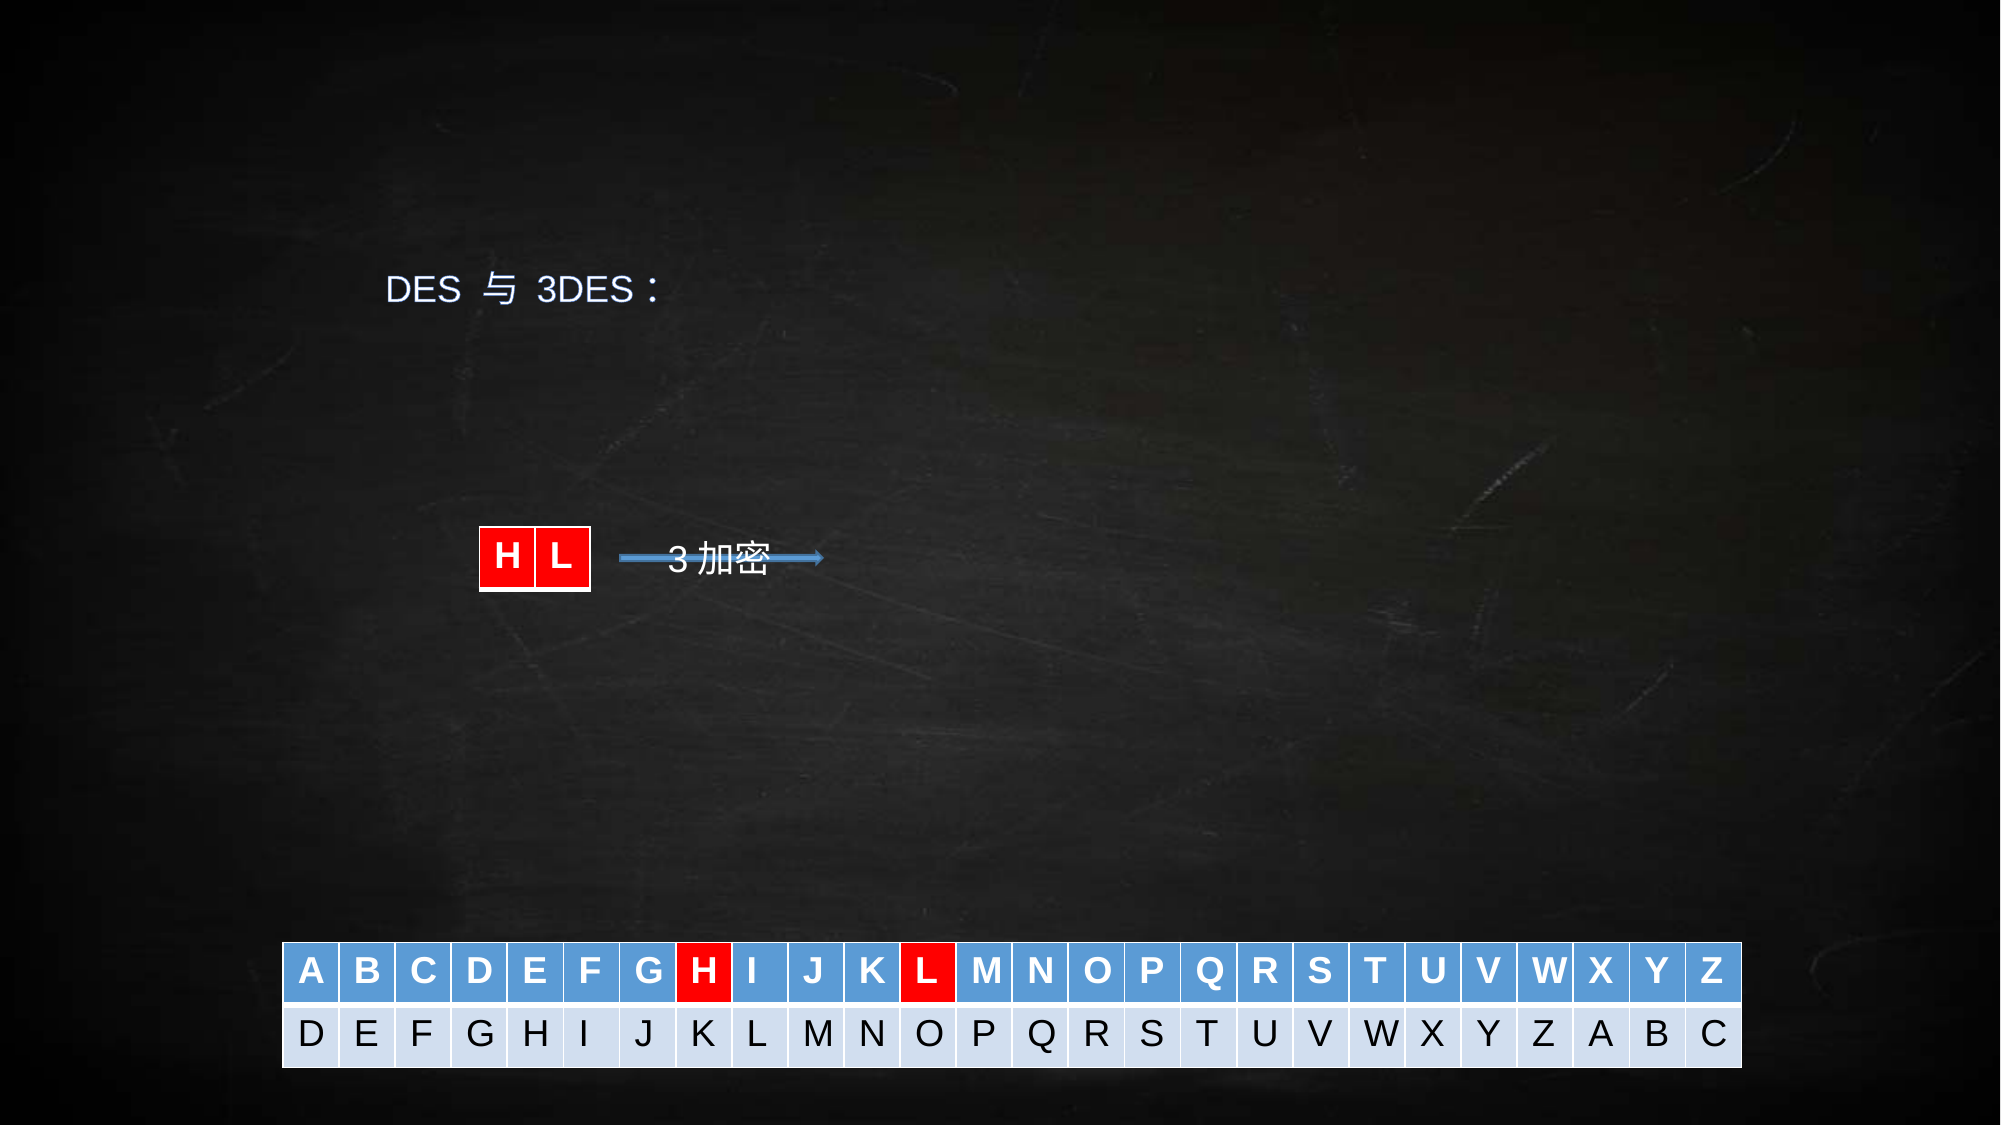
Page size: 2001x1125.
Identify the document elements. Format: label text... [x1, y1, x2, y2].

table_cell Z [1518, 1008, 1572, 1067]
table_header Y [1630, 943, 1685, 1002]
table_cell G [452, 1008, 506, 1067]
table_header I [733, 943, 787, 1002]
table_header X [1574, 943, 1629, 1002]
table_header D [452, 943, 506, 1002]
table_header O [1069, 943, 1124, 1002]
table_header H [480, 528, 534, 587]
table_header T [1350, 943, 1404, 1002]
table_header G [620, 943, 675, 1002]
table_cell A [1574, 1008, 1629, 1067]
table_cell P [957, 1008, 1011, 1067]
table_cell O [901, 1008, 955, 1067]
table_cell U [1238, 1008, 1292, 1067]
table_cell Q [1013, 1008, 1067, 1067]
table_cell B [1630, 1008, 1685, 1067]
table_cell E [340, 1008, 394, 1067]
table_header E [508, 943, 563, 1002]
table_cell W [1350, 1008, 1404, 1067]
table_header L [901, 943, 955, 1002]
table_cell D [284, 1008, 338, 1067]
table_header J [789, 943, 843, 1002]
table_header H [677, 943, 731, 1002]
table_header U [1406, 943, 1460, 1002]
picture [0, 0, 2001, 1125]
table_header Q [1181, 943, 1236, 1002]
table_header V [1462, 943, 1516, 1002]
table_header N [1013, 943, 1067, 1002]
table_cell K [677, 1008, 731, 1067]
table_cell F [396, 1008, 450, 1067]
table_header C [396, 943, 450, 1002]
table_header S [1294, 943, 1348, 1002]
table_cell T [1181, 1008, 1236, 1067]
table_header L [536, 528, 589, 587]
table_header K [845, 943, 899, 1002]
table_header F [564, 943, 619, 1002]
table_cell V [1294, 1008, 1348, 1067]
table_header M [957, 943, 1011, 1002]
table_cell R [1069, 1008, 1124, 1067]
table_header P [1125, 943, 1180, 1002]
table_cell M [789, 1008, 843, 1067]
table_header Z [1686, 943, 1741, 1002]
table_header B [340, 943, 394, 1002]
table_header A [284, 943, 338, 1002]
table_header R [1238, 943, 1292, 1002]
text_box DES 与 3DES： [370, 257, 700, 317]
table_cell N [845, 1008, 899, 1067]
text_box 3加密 [619, 549, 825, 567]
table_cell H [508, 1008, 563, 1067]
table_cell J [620, 1008, 675, 1067]
table_header W [1518, 943, 1572, 1002]
table_cell Y [1462, 1008, 1516, 1067]
table_cell I [564, 1008, 619, 1067]
table_cell C [1686, 1008, 1741, 1067]
table_cell X [1406, 1008, 1460, 1067]
table_cell L [733, 1008, 787, 1067]
table_cell S [1125, 1008, 1180, 1067]
